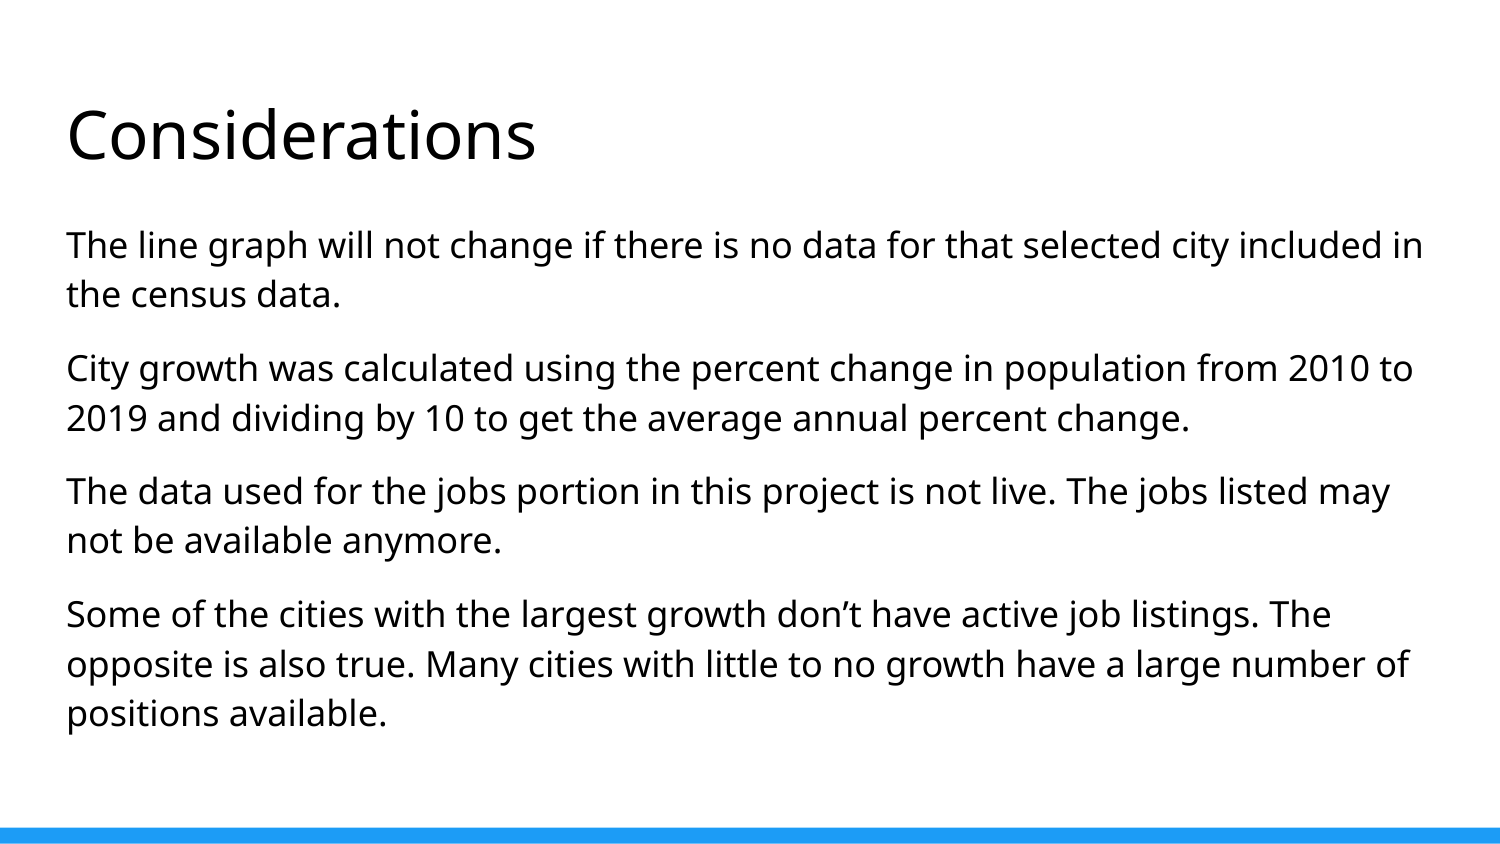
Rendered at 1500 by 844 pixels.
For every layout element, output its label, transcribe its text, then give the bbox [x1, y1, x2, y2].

list The line graph will not change if there is no data for that selected city included in the census data. City growth was calculated using the percent change in population from 2010 to 2019 and dividing by 10 to get the average annual percent change. The data used for the jobs portion in this project is not live. The jobs listed may not be available anymore. Some of the cities with the largest growth don’t have active job listings. The opposite is also true. Many cities with little to no growth have a large number of positions available. [51, 200, 1449, 752]
title Considerations [51, 51, 1449, 189]
